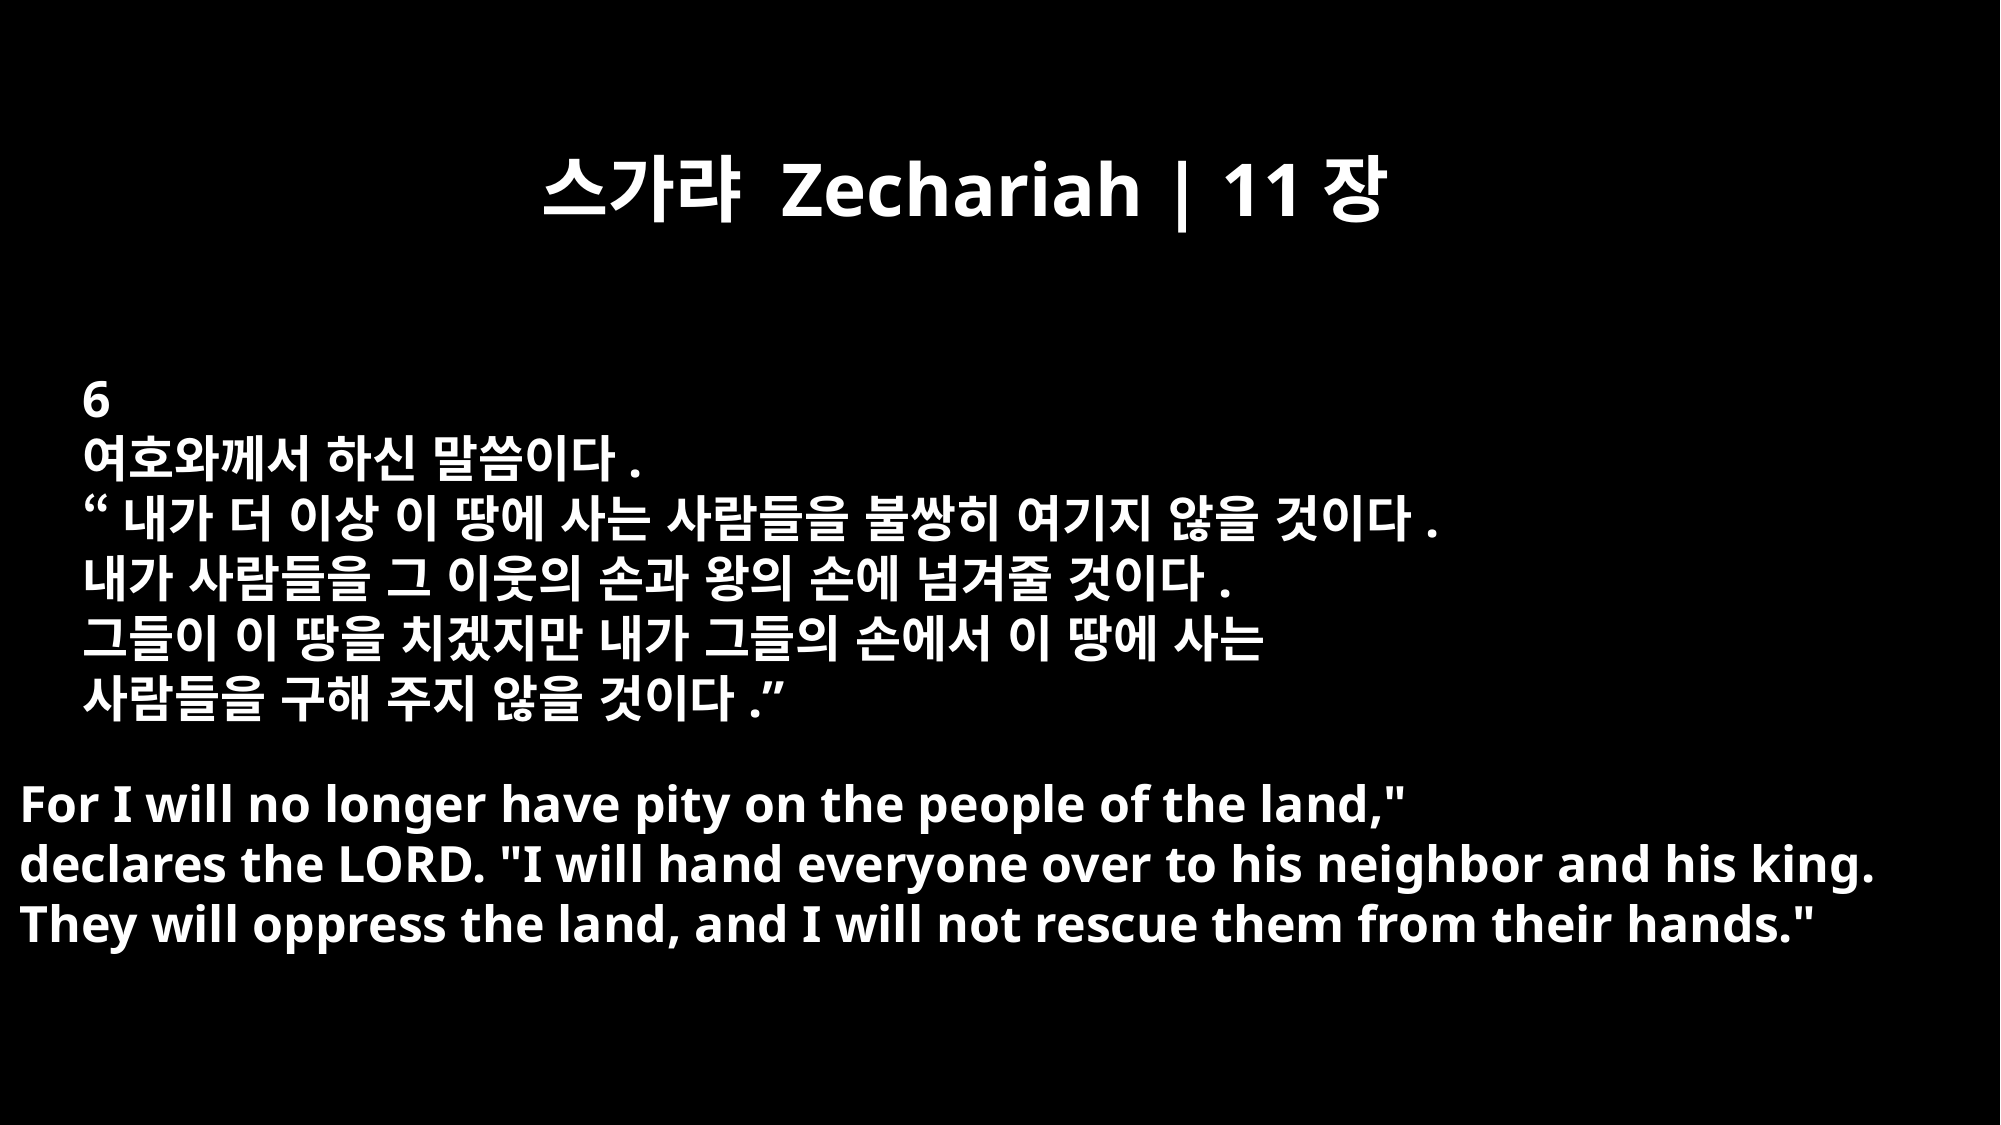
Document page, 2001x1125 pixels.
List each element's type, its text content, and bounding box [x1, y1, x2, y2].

text_box 스가랴 Zechariah | 11장 [526, 136, 1406, 239]
text_box 6 여호와께서 하신 말씀이다. “내가 더 이상 이 땅에 사는 사람들을 불쌍히 여기지 않을 것이다. 내가 사람들을 그 이웃의 손과 왕의 손에 넘겨줄 것이다. 그들이 이 땅을 치겠지만 내가 그들의 손에서 이 땅에 사는 사람들을 구해 주지 않을 것이다.” [67, 359, 1468, 735]
text_box For I will no longer have pity on the people of the land," declares the LORD. "I will hand everyone over to his neighbor and his king. They will oppress the land, and I will not rescue them from their hands." [4, 764, 1905, 960]
